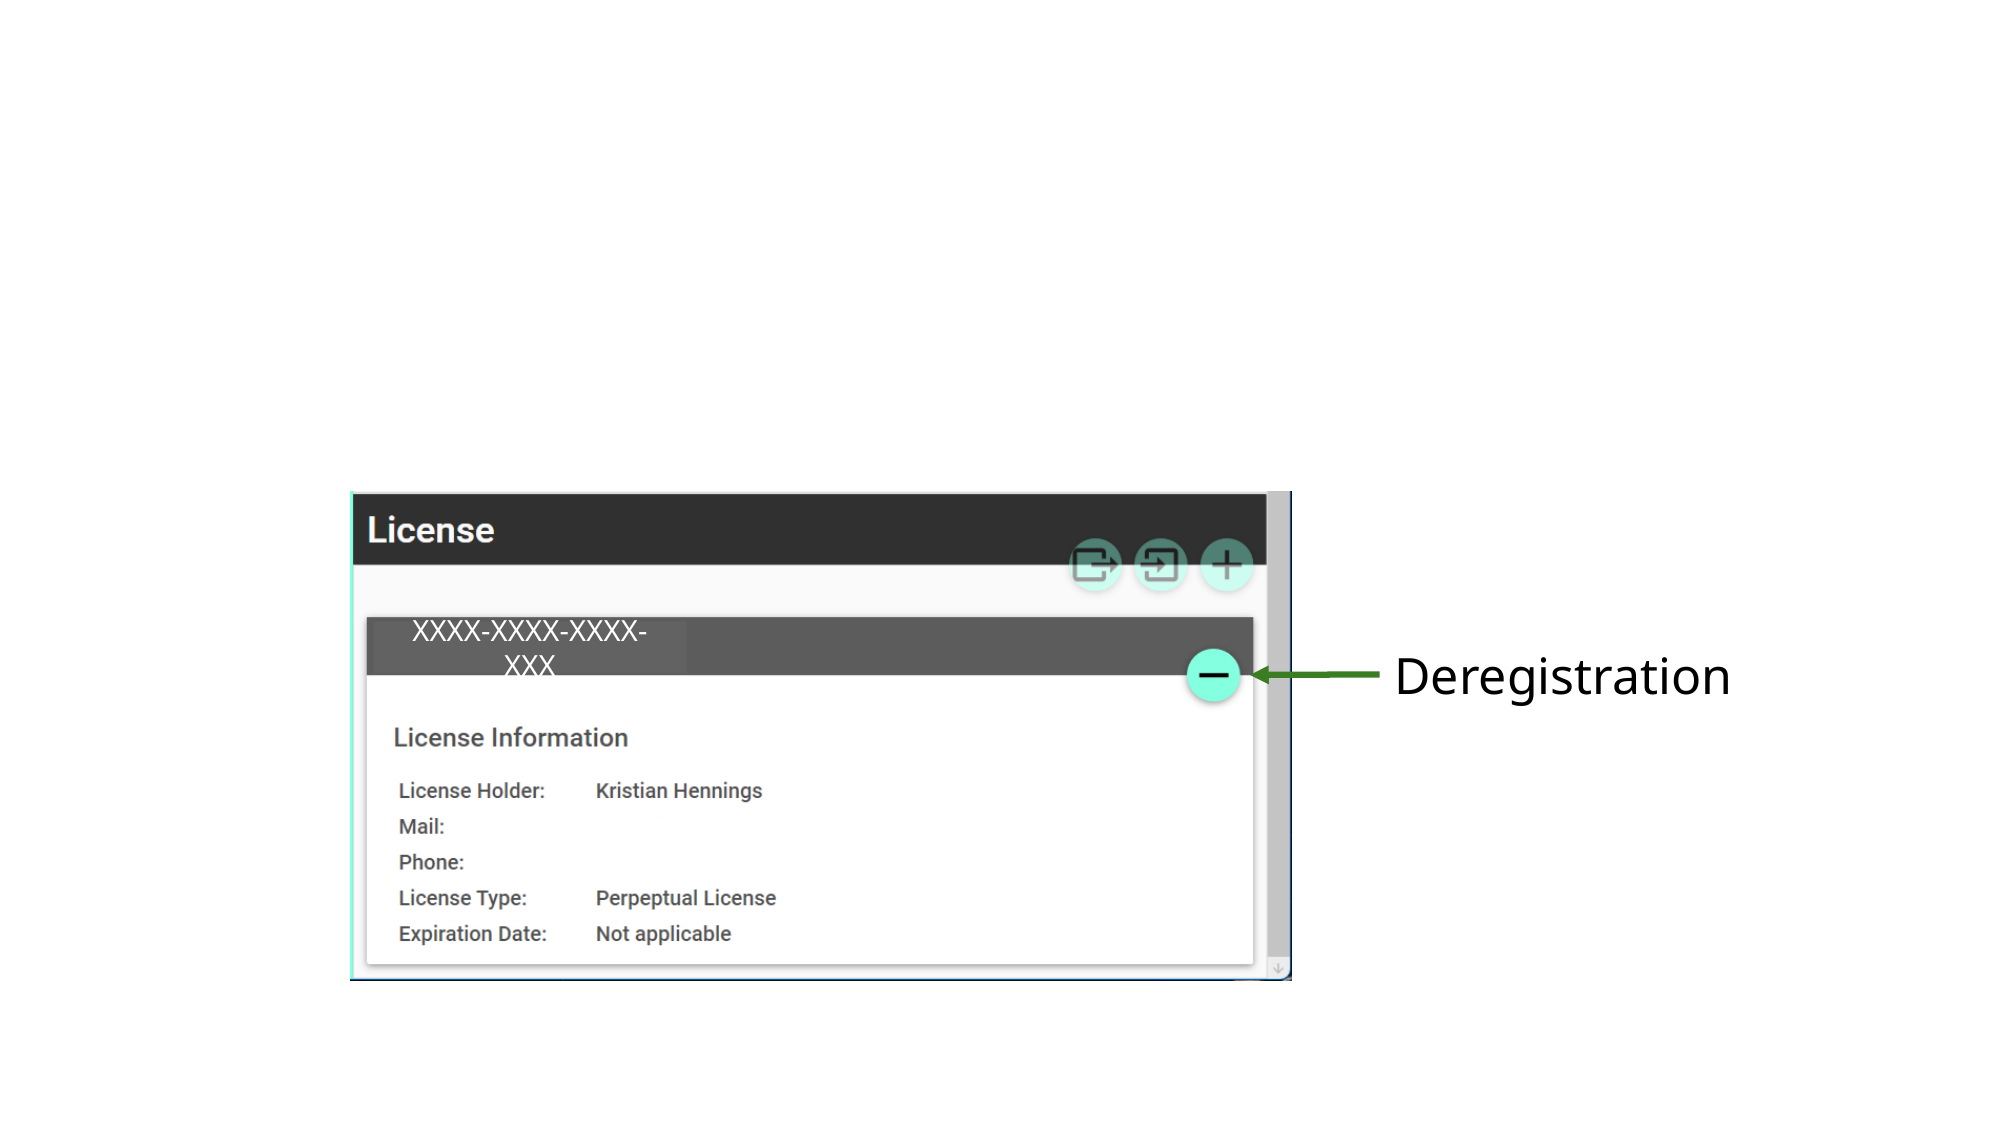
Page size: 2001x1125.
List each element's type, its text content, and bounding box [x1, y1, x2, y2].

text_box Deregistration [1379, 637, 1748, 712]
picture [350, 490, 1293, 982]
